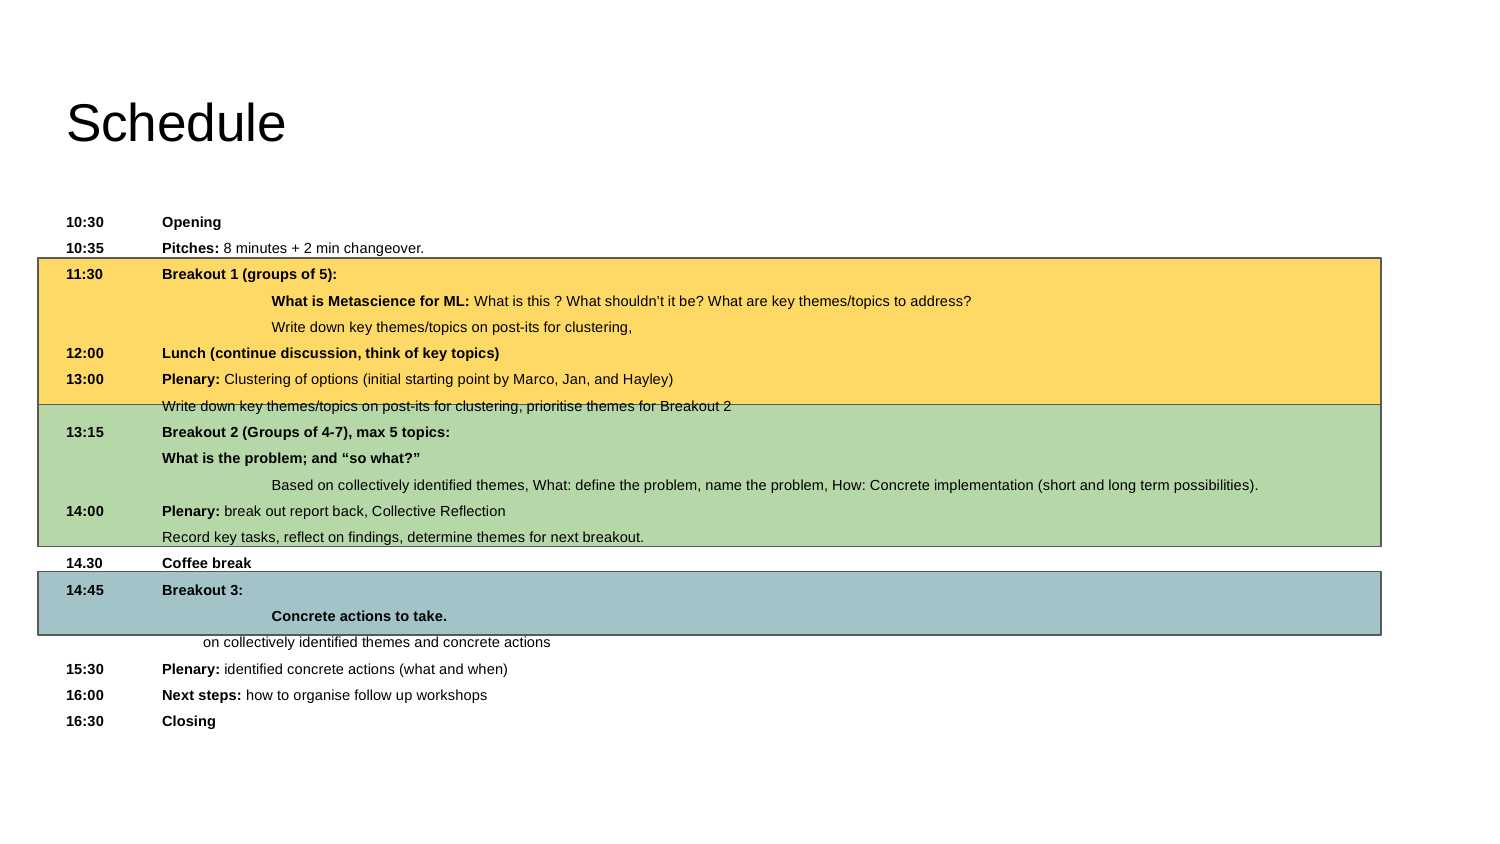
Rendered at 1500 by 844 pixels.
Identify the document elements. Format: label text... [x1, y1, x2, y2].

text_box [38, 258, 51, 405]
text_box [38, 405, 51, 547]
list 10:30 Opening 10:35 Pitches: 8 minutes + 2 min changeover. 11:30 Breakout 1 (groups of 5): What is Metascience for ML: What is this ? What shouldn’t it be? What are key themes/topics to address? Write down key themes/topics on post-its for clustering, 12:00 Lunch (continue discussion, think of key topics) 13:00 Plenary: Clustering of options (initial starting point by Marco, Jan, and Hayley) Write down key themes/topics on post-its for clustering, prioritise themes for Breakout 2 13:15 Breakout 2 (Groups of 4-7), max 5 topics: What is the problem; and “so what?” Based on collectively identified themes, What: define the problem, name the problem, How: Concrete implementation (short and long term possibilities). 14:00 Plenary: break out report back, Collective Reflection Record key tasks, reflect on findings, determine themes for next breakout. 14.30 Coffee break 14:45 Breakout 3: Concrete actions to take. on collectively identified themes and concrete actions 15:30 Plenary: identified concrete actions (what and when) 16:00 Next steps: how to organise follow up workshops 16:30 Closing [51, 189, 1449, 750]
text_box [38, 571, 51, 636]
title Schedule [51, 72, 1449, 167]
